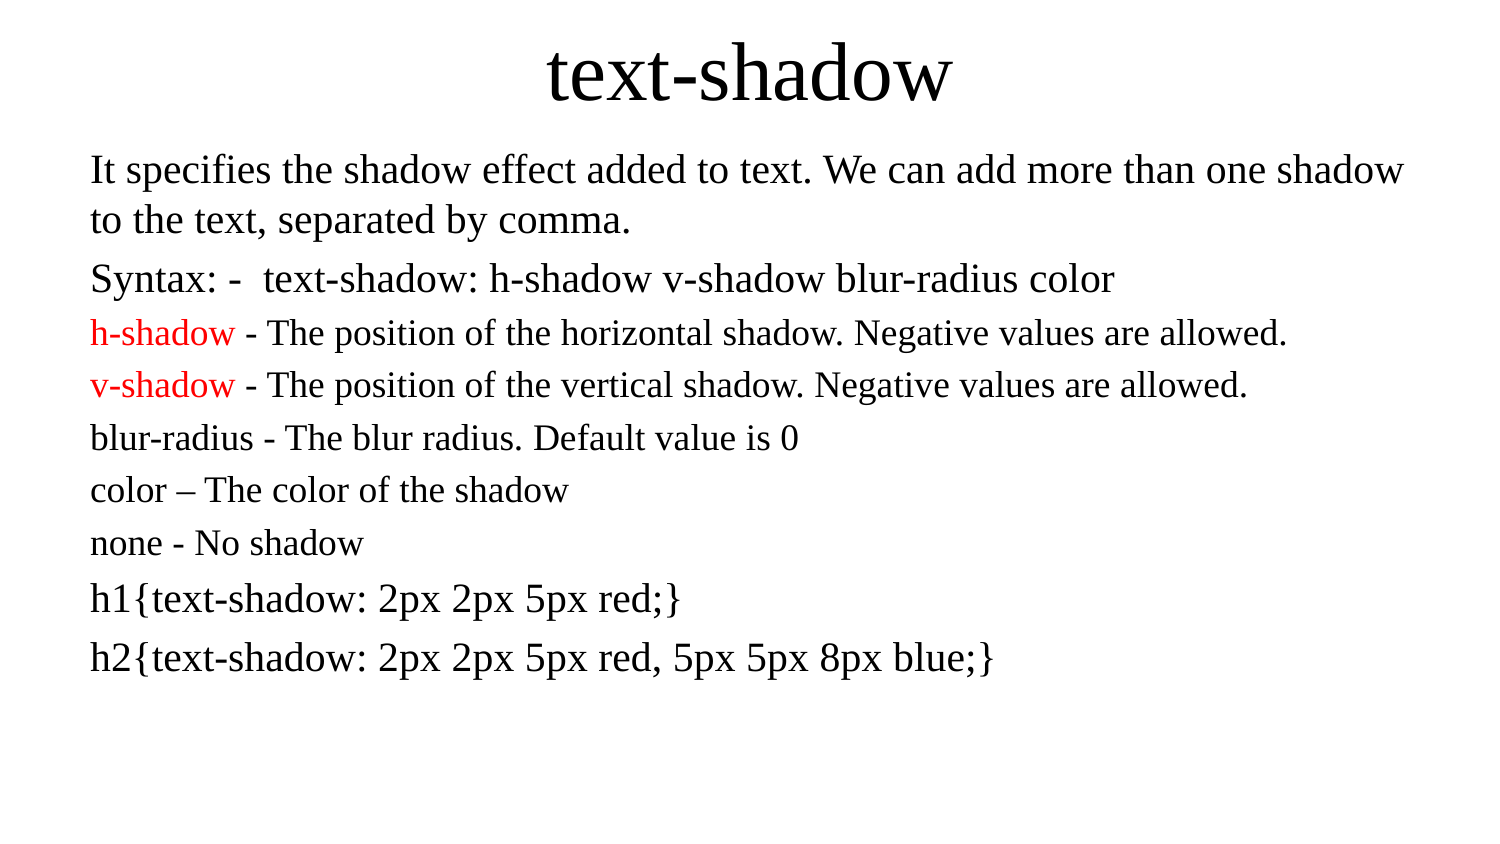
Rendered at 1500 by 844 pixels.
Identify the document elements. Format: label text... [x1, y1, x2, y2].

list It specifies the shadow effect added to text. We can add more than one shadow to the text, separated by comma. Syntax: - text-shadow: h-shadow v-shadow blur-radius color h-shadow - The position of the horizontal shadow. Negative values are allowed. v-shadow - The position of the vertical shadow. Negative values are allowed. blur-radius - The blur radius. Default value is 0 color – The color of the shadow none - No shadow h1{text-shadow: 2px 2px 5px red;} h2{text-shadow: 2px 2px 5px red, 5px 5px 8px blue;} [75, 138, 1425, 797]
title text-shadow [75, 0, 1425, 138]
